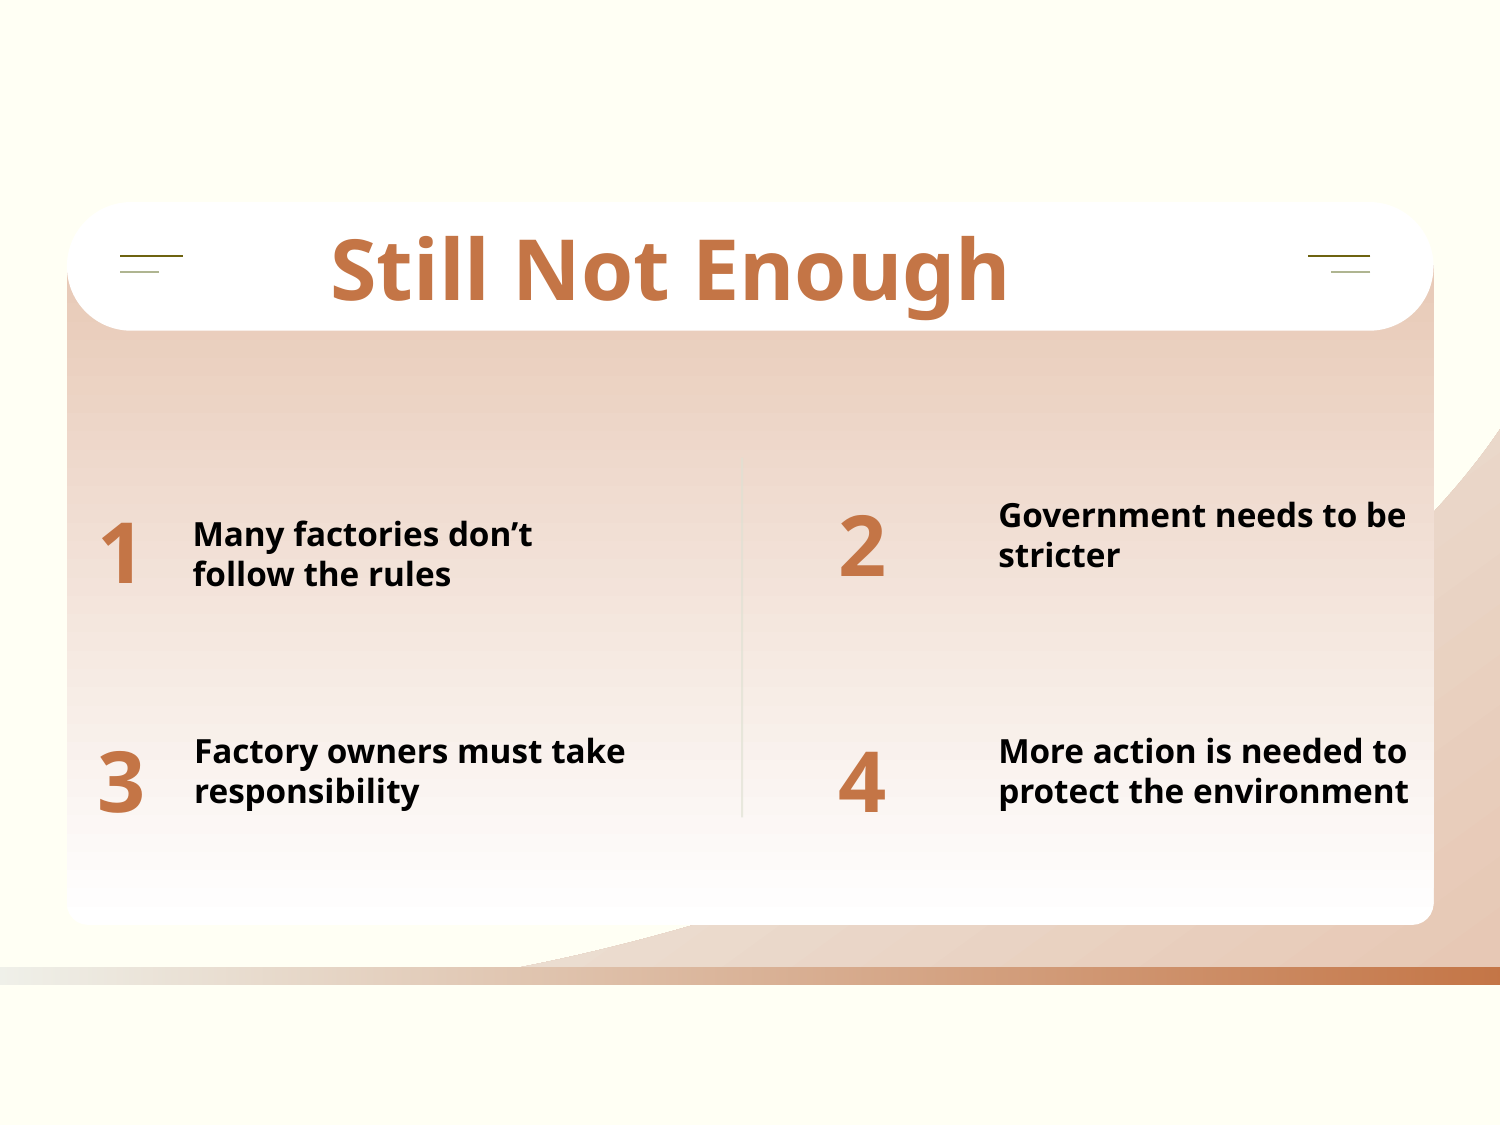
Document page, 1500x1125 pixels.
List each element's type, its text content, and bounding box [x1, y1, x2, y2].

text_box Factory owners must take responsibility [194, 633, 646, 811]
title Still Not Enough [220, 202, 1155, 331]
text_box 4 [838, 686, 973, 830]
text_box More action is needed to protect the environment [998, 633, 1429, 811]
text_box 3 [97, 686, 233, 830]
text_box Many factories don’t follow the rules [192, 415, 642, 593]
text_box Government needs to be stricter [998, 396, 1429, 575]
text_box 1 [97, 457, 233, 601]
text_box 2 [838, 450, 973, 593]
